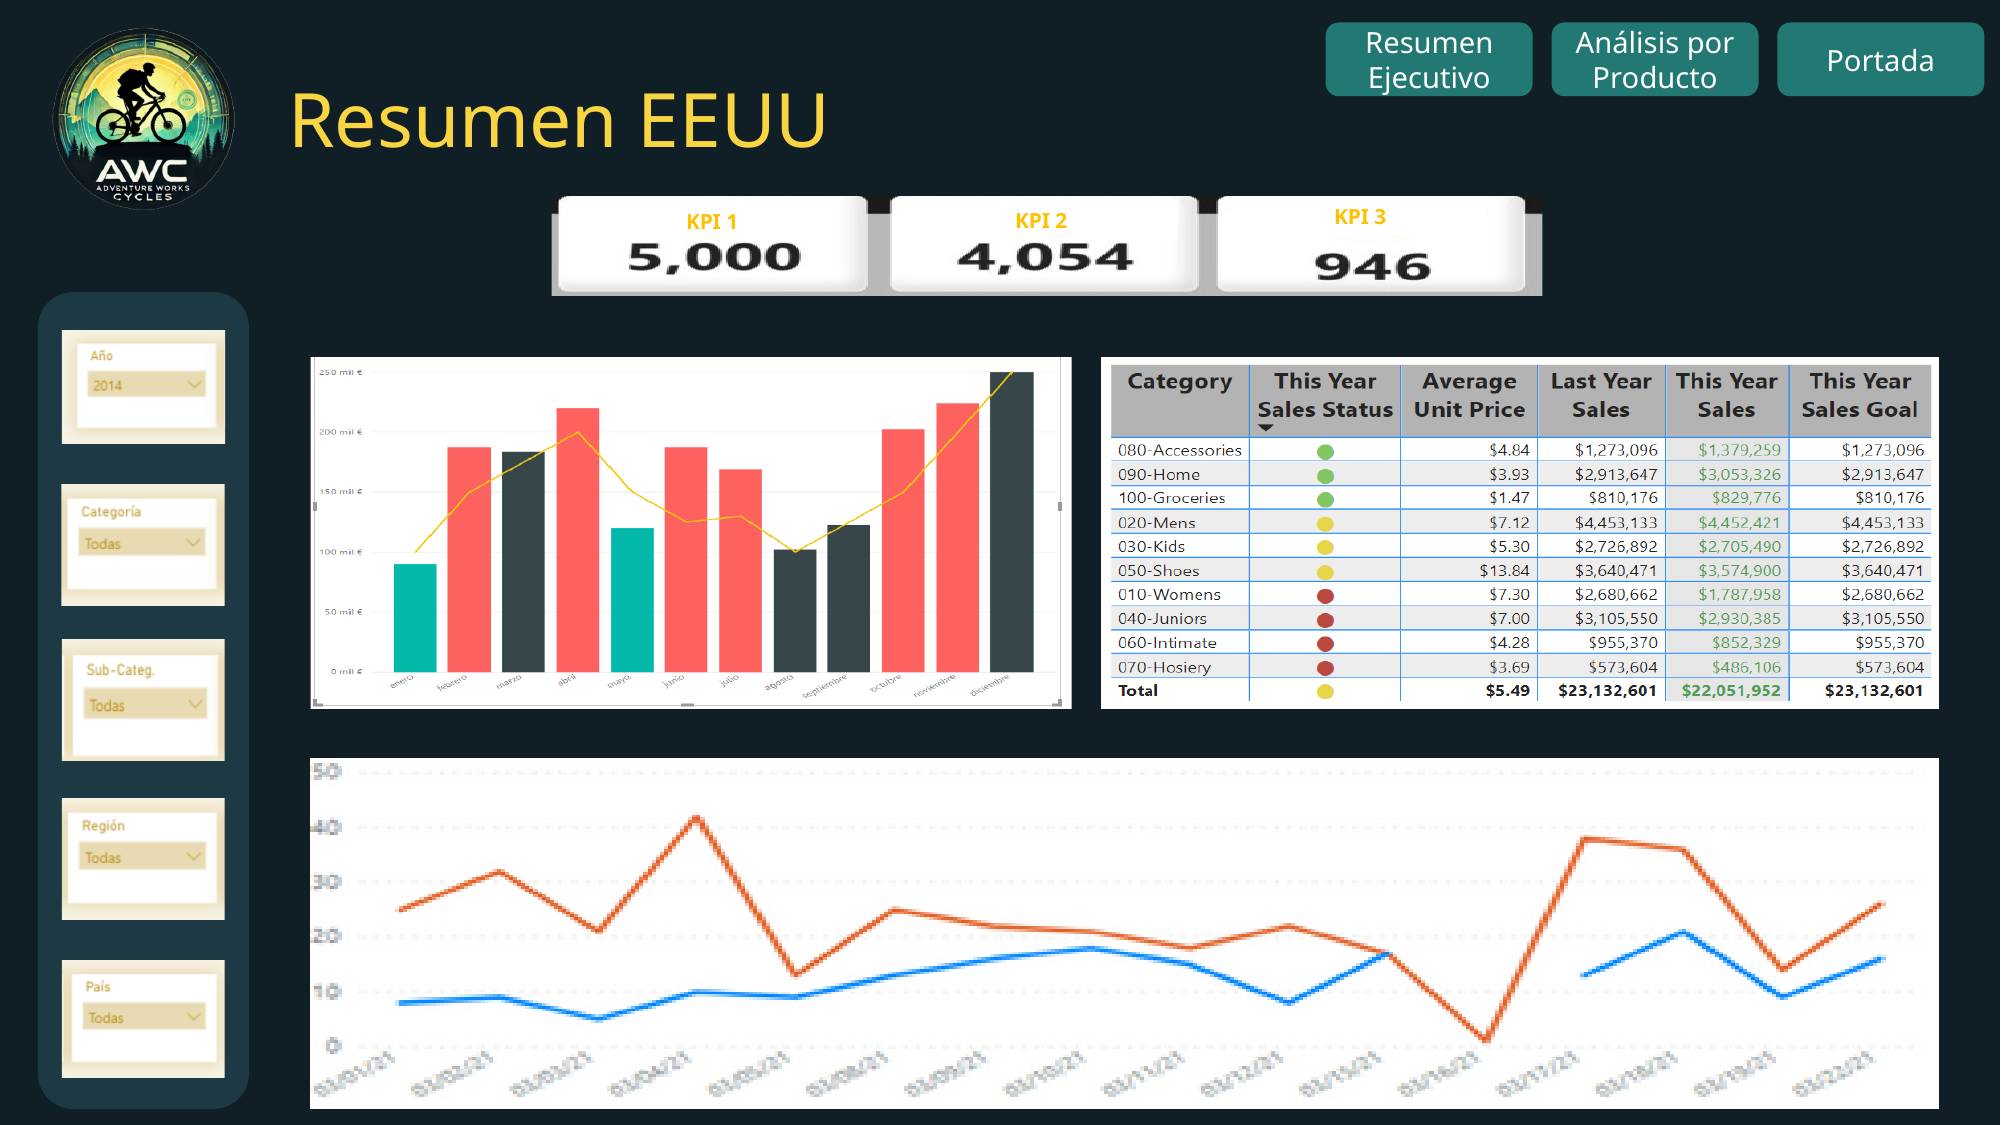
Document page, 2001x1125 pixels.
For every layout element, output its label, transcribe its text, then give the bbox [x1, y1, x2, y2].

text_box Resumen Ejecutivo [1325, 22, 1533, 97]
picture [61, 330, 226, 444]
picture [37, 12, 250, 225]
picture [61, 484, 225, 606]
picture [61, 960, 225, 1078]
text_box Análisis por Producto [1551, 22, 1759, 97]
picture [61, 798, 225, 920]
picture [1101, 357, 1939, 709]
text_box Portada [1777, 22, 1985, 97]
picture [551, 196, 1543, 296]
text_box [36, 290, 251, 1110]
picture [310, 758, 1939, 1109]
subtitle Resumen EEUU [250, 75, 1014, 185]
picture [61, 639, 225, 761]
picture [310, 357, 1072, 709]
